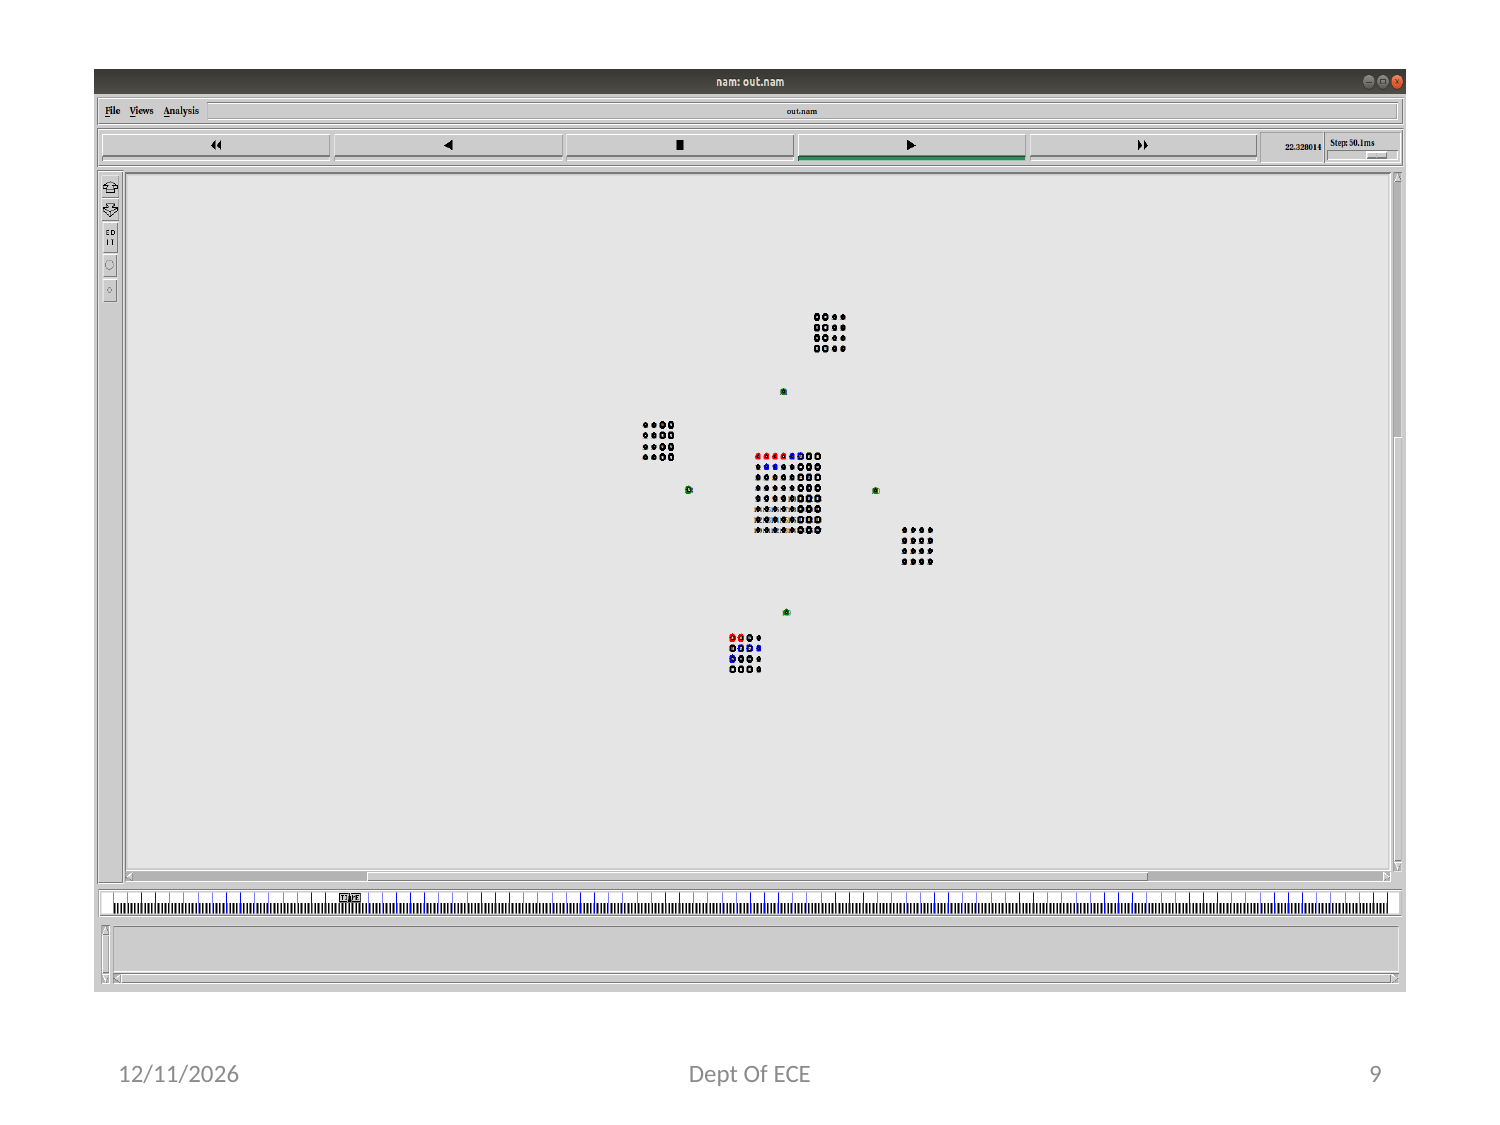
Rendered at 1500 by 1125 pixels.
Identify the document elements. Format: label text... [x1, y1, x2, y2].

slide_number 9 [1059, 1042, 1397, 1103]
picture [94, 69, 1406, 992]
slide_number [103, 1042, 441, 1103]
footer Dept Of ECE [496, 1042, 1004, 1103]
